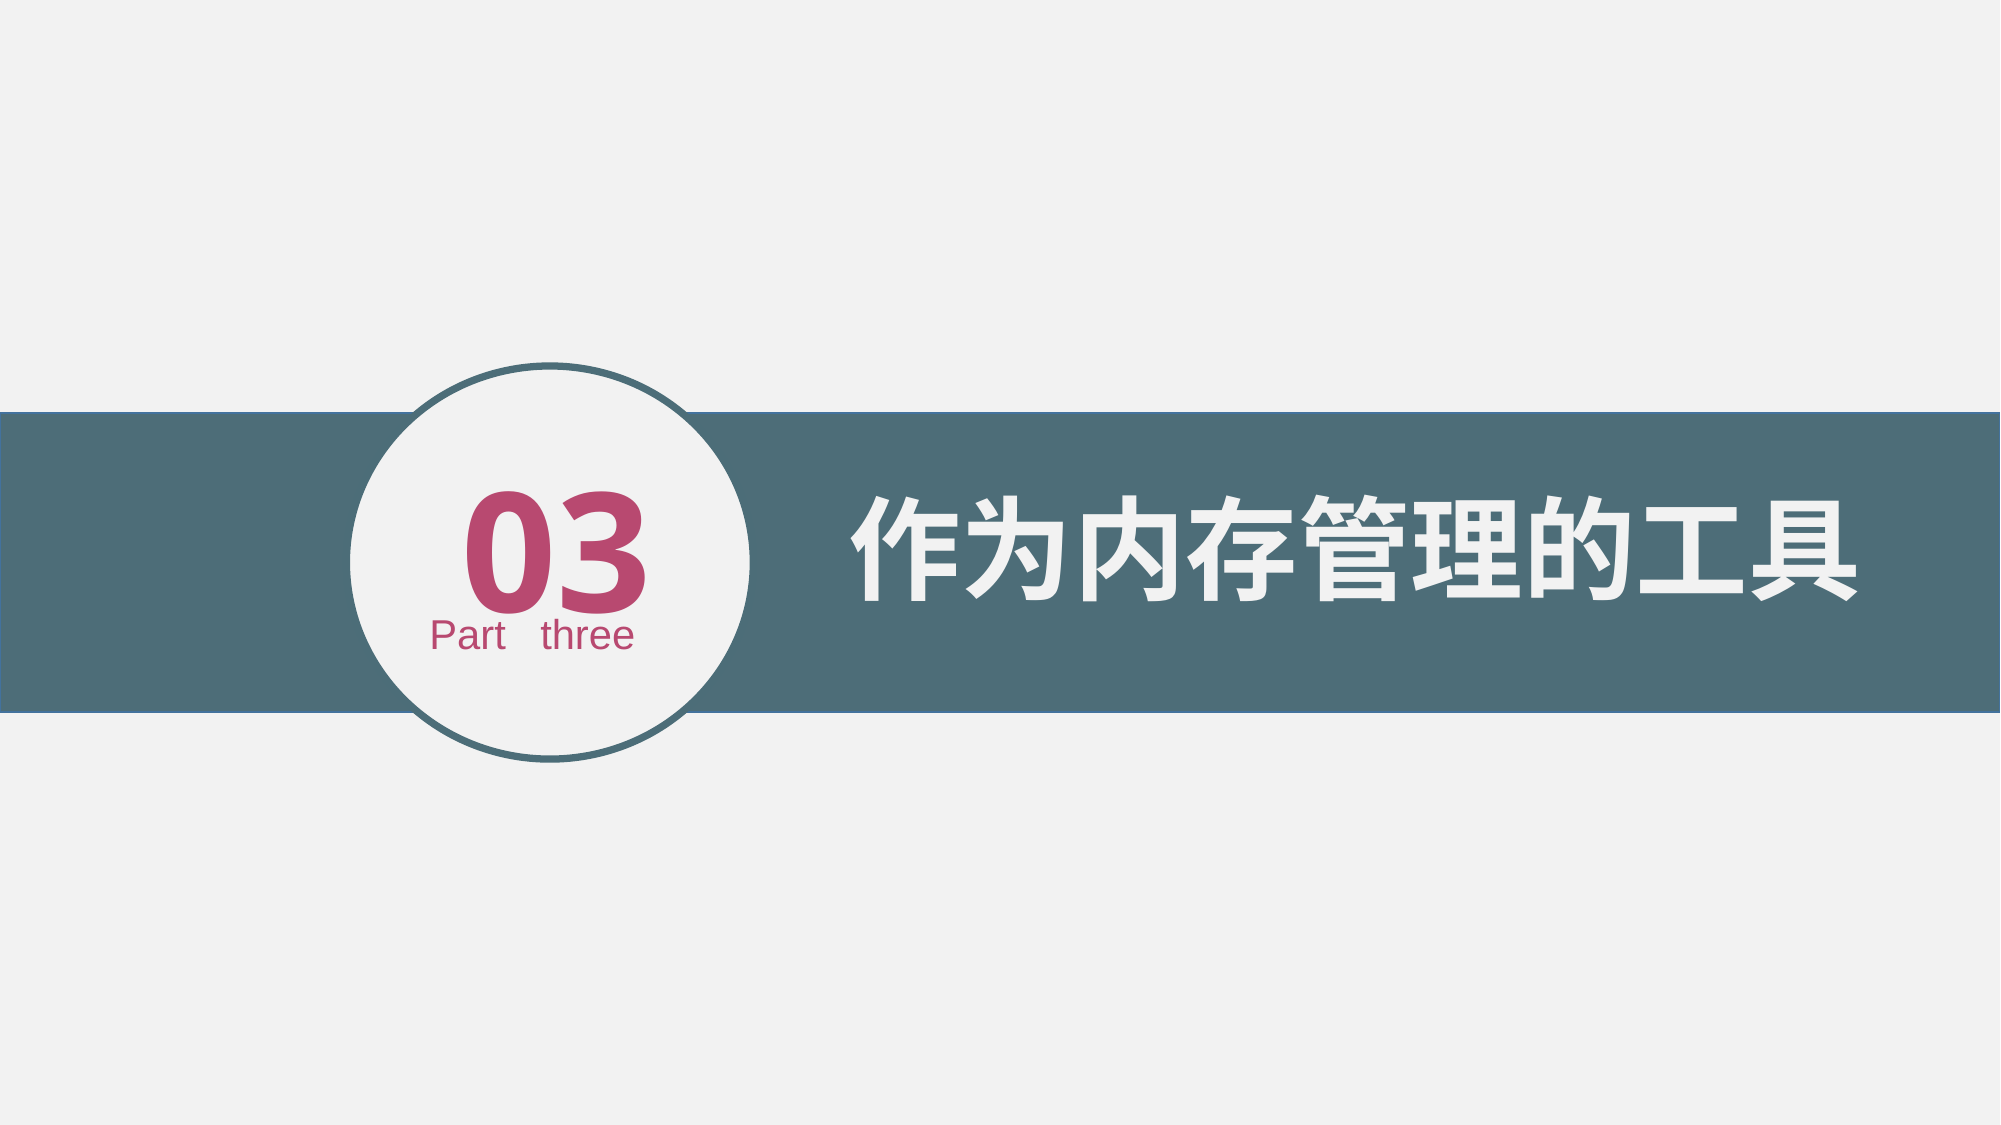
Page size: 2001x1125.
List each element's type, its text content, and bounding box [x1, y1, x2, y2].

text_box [377, 438, 723, 666]
text_box 作为内存管理的工具 [833, 471, 1876, 622]
text_box [345, 457, 755, 761]
text_box [391, 364, 709, 438]
text_box [0, 412, 416, 713]
text_box [684, 412, 2000, 713]
